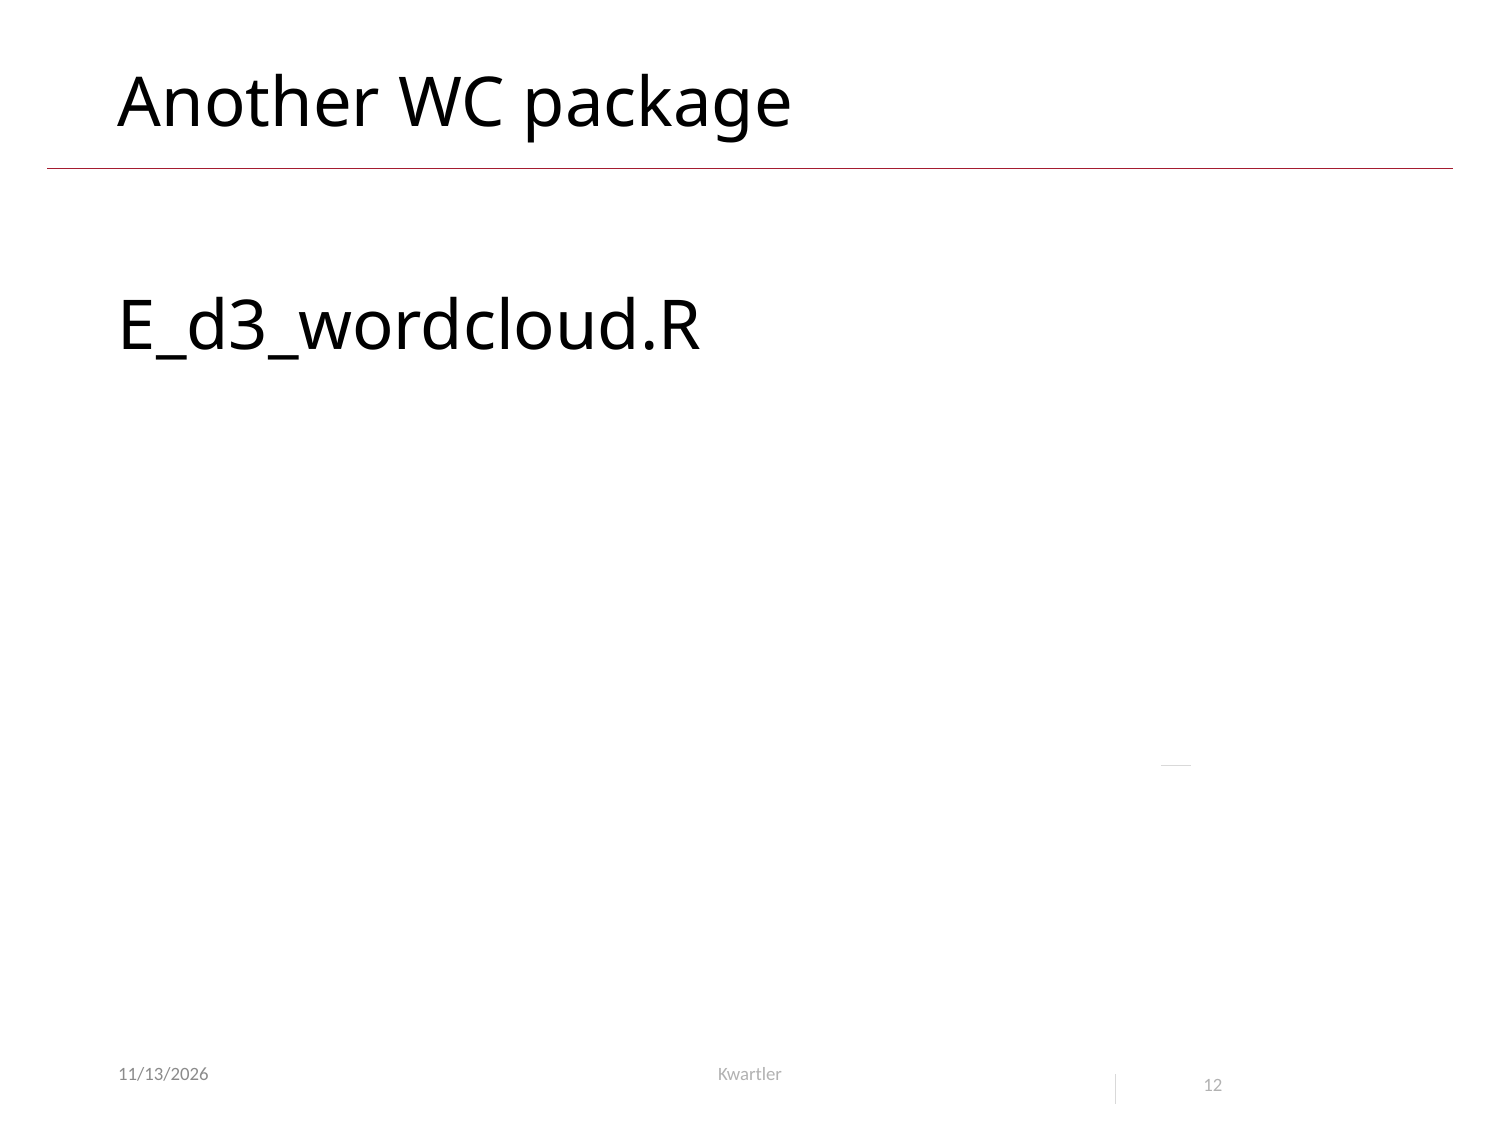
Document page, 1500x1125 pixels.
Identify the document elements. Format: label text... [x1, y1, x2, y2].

slide_number 12 [1188, 1042, 1330, 1103]
text_box E_d3_wordcloud.R [103, 282, 1420, 595]
title Another WC package [103, 59, 1397, 157]
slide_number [103, 1042, 441, 1103]
footer Kwartler [496, 1042, 1004, 1103]
